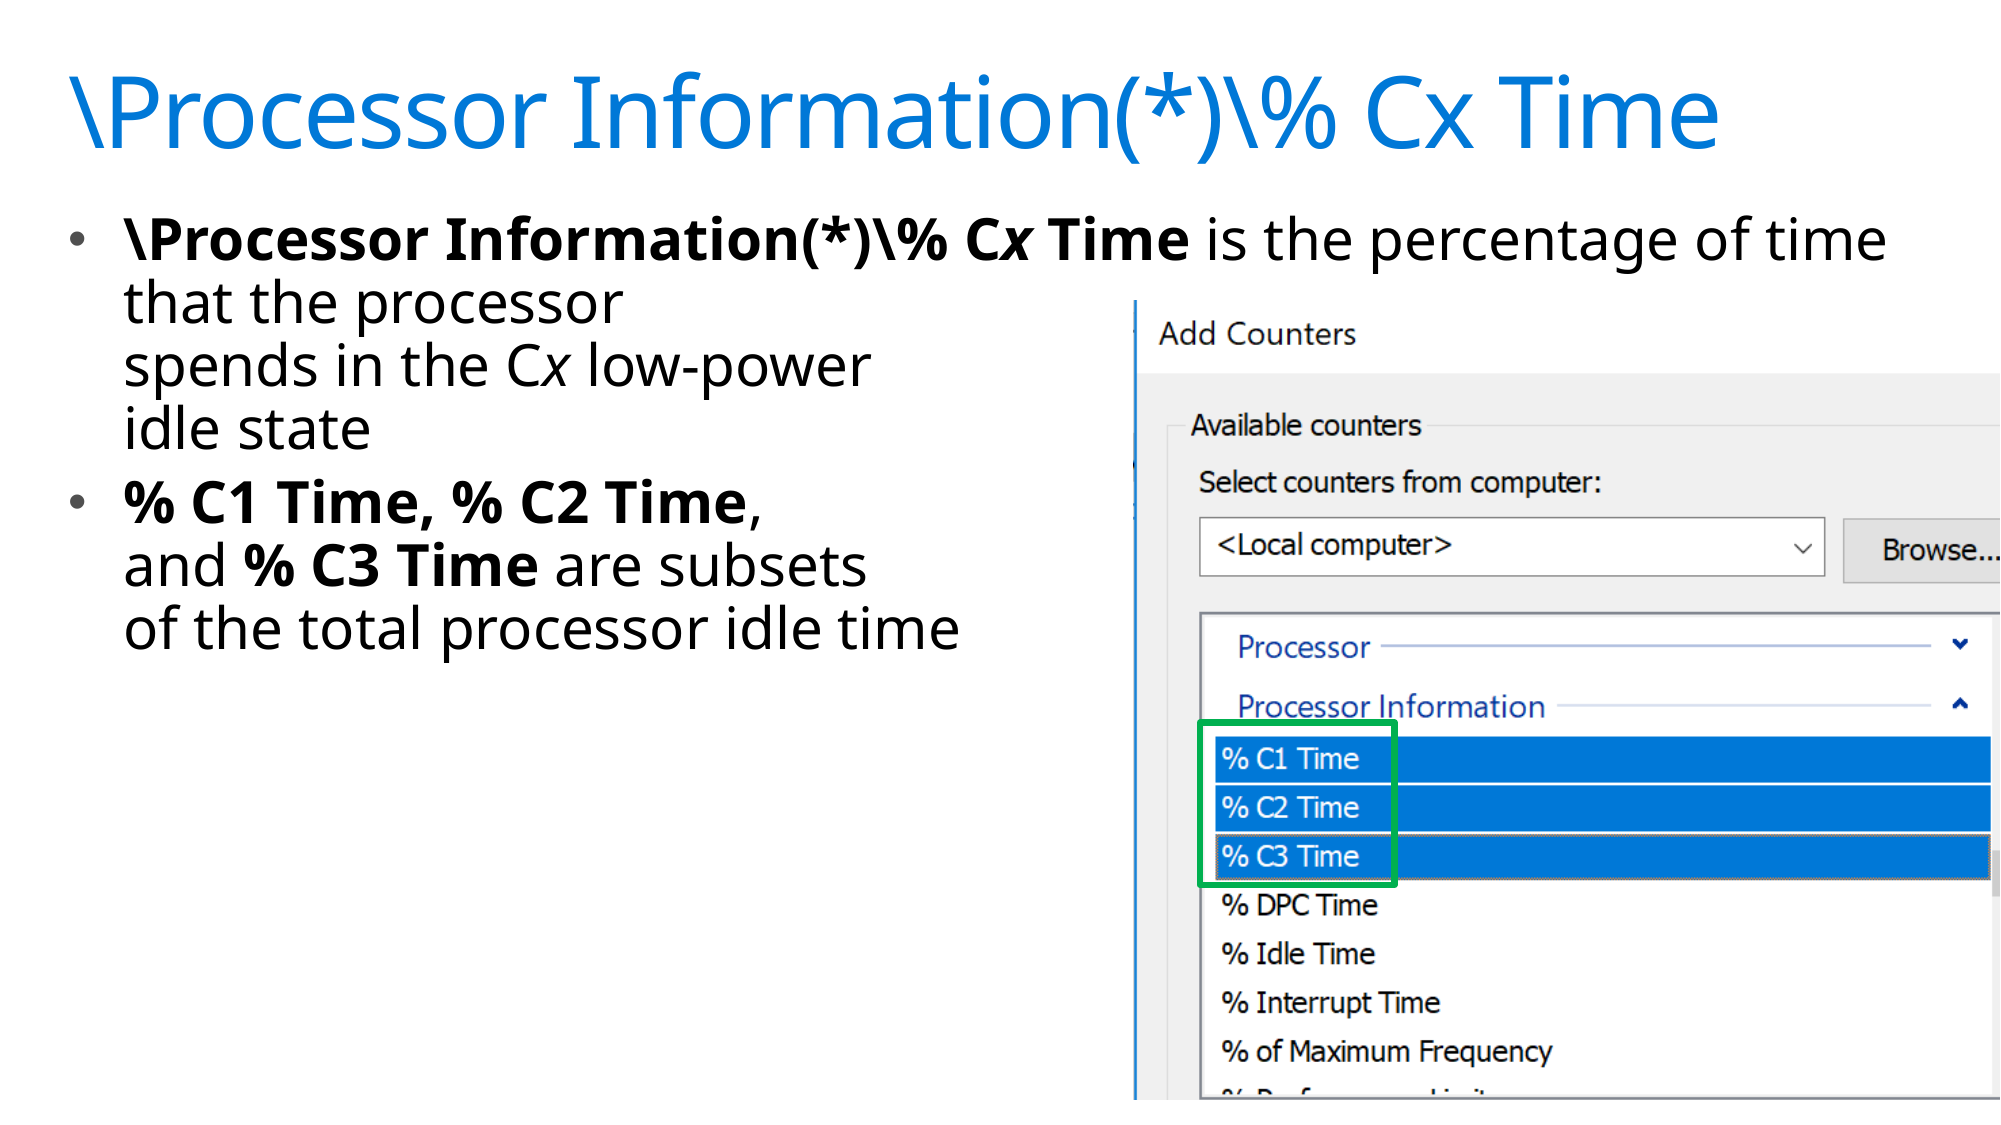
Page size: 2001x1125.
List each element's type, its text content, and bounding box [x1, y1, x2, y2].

title \Processor Information(*)\% Cx Time [44, 47, 1957, 196]
list \Processor Information(*)\% Cx Time is the percentage of time that the processor spends in the Cx low-power idle state % C1 Time, % C2 Time, and % C3 Time are subsets of the total processor idle time [44, 196, 1956, 507]
picture [1132, 299, 2000, 1101]
